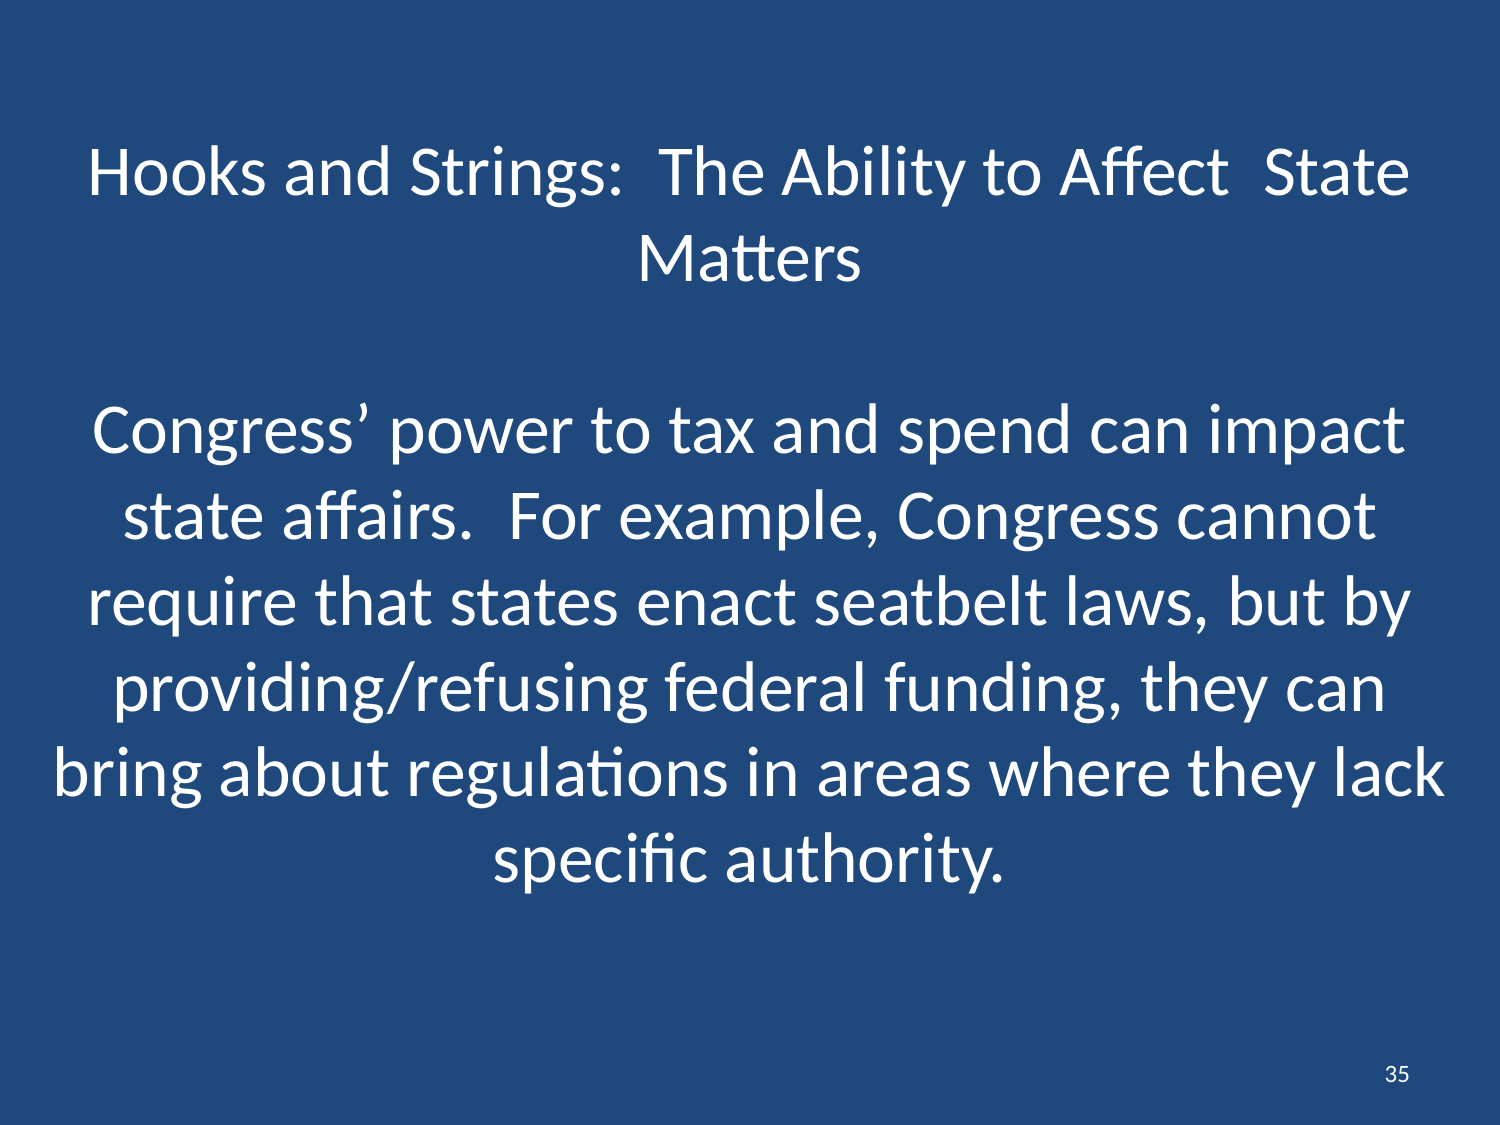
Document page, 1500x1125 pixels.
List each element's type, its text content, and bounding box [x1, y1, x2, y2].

title Hooks and Strings: The Ability to Affect State Matters Congress’ power to tax and spend can impact state affairs. For example, Congress cannot require that states enact seatbelt laws, but by providing/refusing federal funding, they can bring about regulations in areas where they lack specific authority. [24, 24, 1475, 1100]
slide_number 35 [1074, 1042, 1425, 1103]
